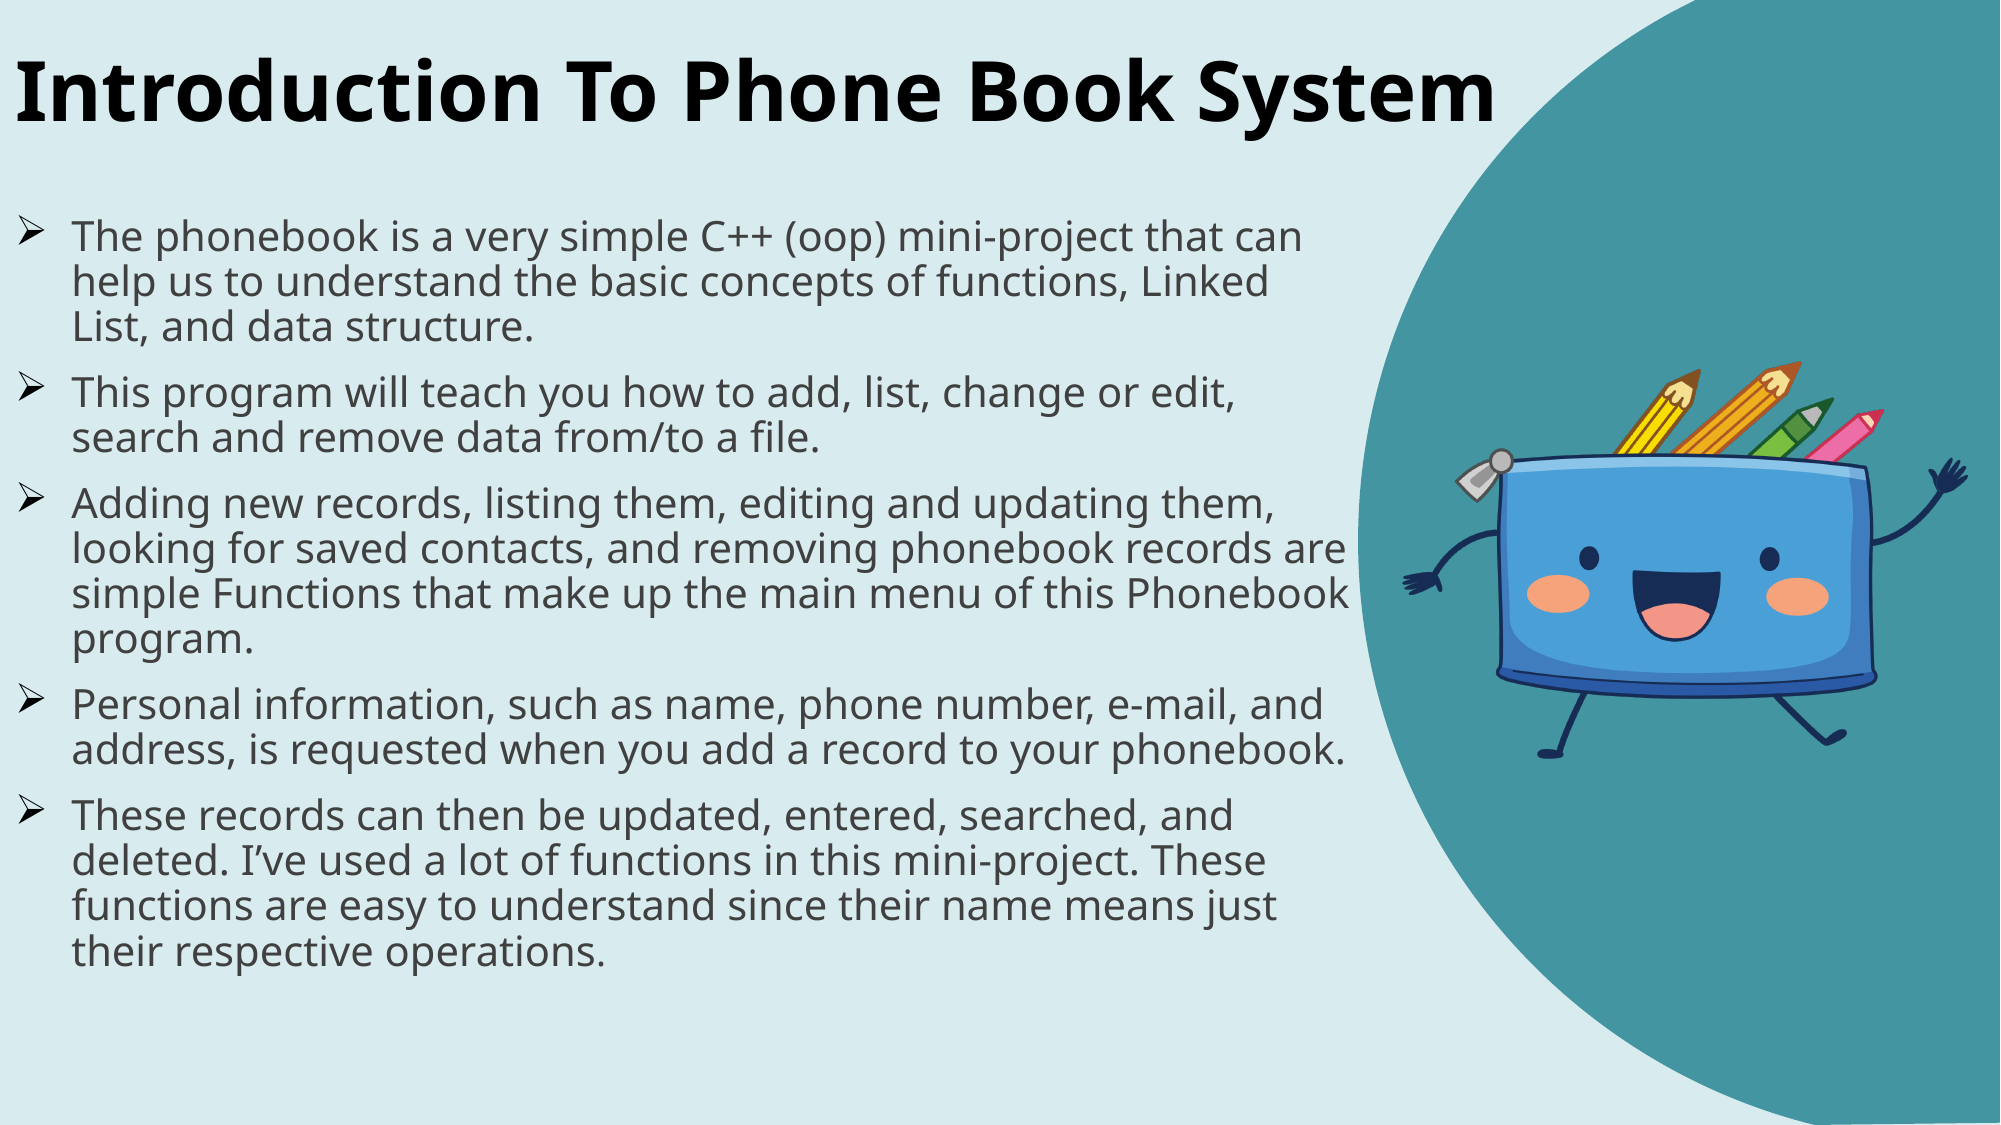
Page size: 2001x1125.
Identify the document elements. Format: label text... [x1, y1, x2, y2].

title Introduction To Phone Book System [0, 42, 1536, 173]
picture [1402, 361, 1968, 759]
text_box [1357, 0, 2000, 1125]
list The phonebook is a very simple C++ (oop) mini-project that can help us to understand the basic concepts of functions, Linked List, and data structure. This program will teach you how to add, list, change or edit, search and remove data from/to a file. Adding new records, listing them, editing and updating them, looking for saved contacts, and removing phonebook records are simple Functions that make up the main menu of this Phonebook program. Personal information, such as name, phone number, e-mail, and address, is requested when you add a record to your phonebook. These records can then be updated, entered, searched, and deleted. I’ve used a lot of functions in this mini-project. These functions are easy to understand since their name means just their respective operations. [0, 208, 1366, 1125]
